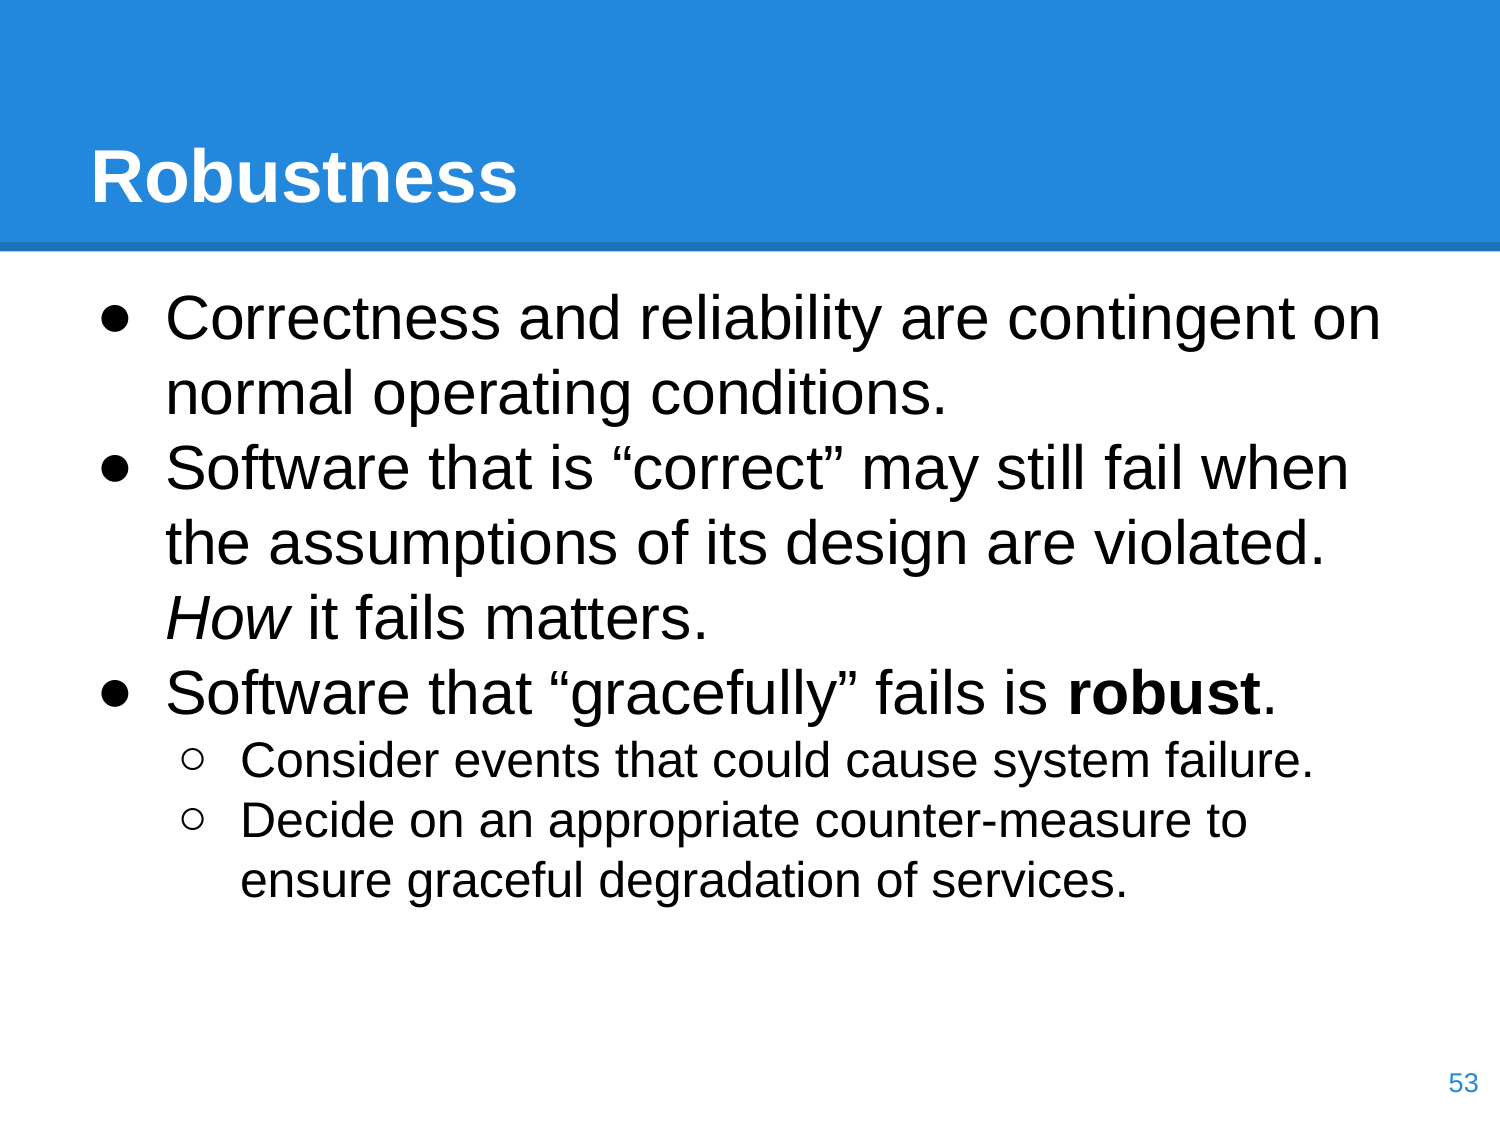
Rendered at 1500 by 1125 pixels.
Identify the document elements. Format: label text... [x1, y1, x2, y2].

list Correctness and reliability are contingent on normal operating conditions. Software that is “correct” may still fail when the assumptions of its design are violated. How it fails matters. Software that “gracefully” fails is robust. Consider events that could cause system failure. Decide on an appropriate counter-measure to ensure graceful degradation of services. [75, 262, 1425, 1078]
title Robustness [75, 45, 1425, 233]
slide_number ‹#› [1403, 1038, 1494, 1125]
